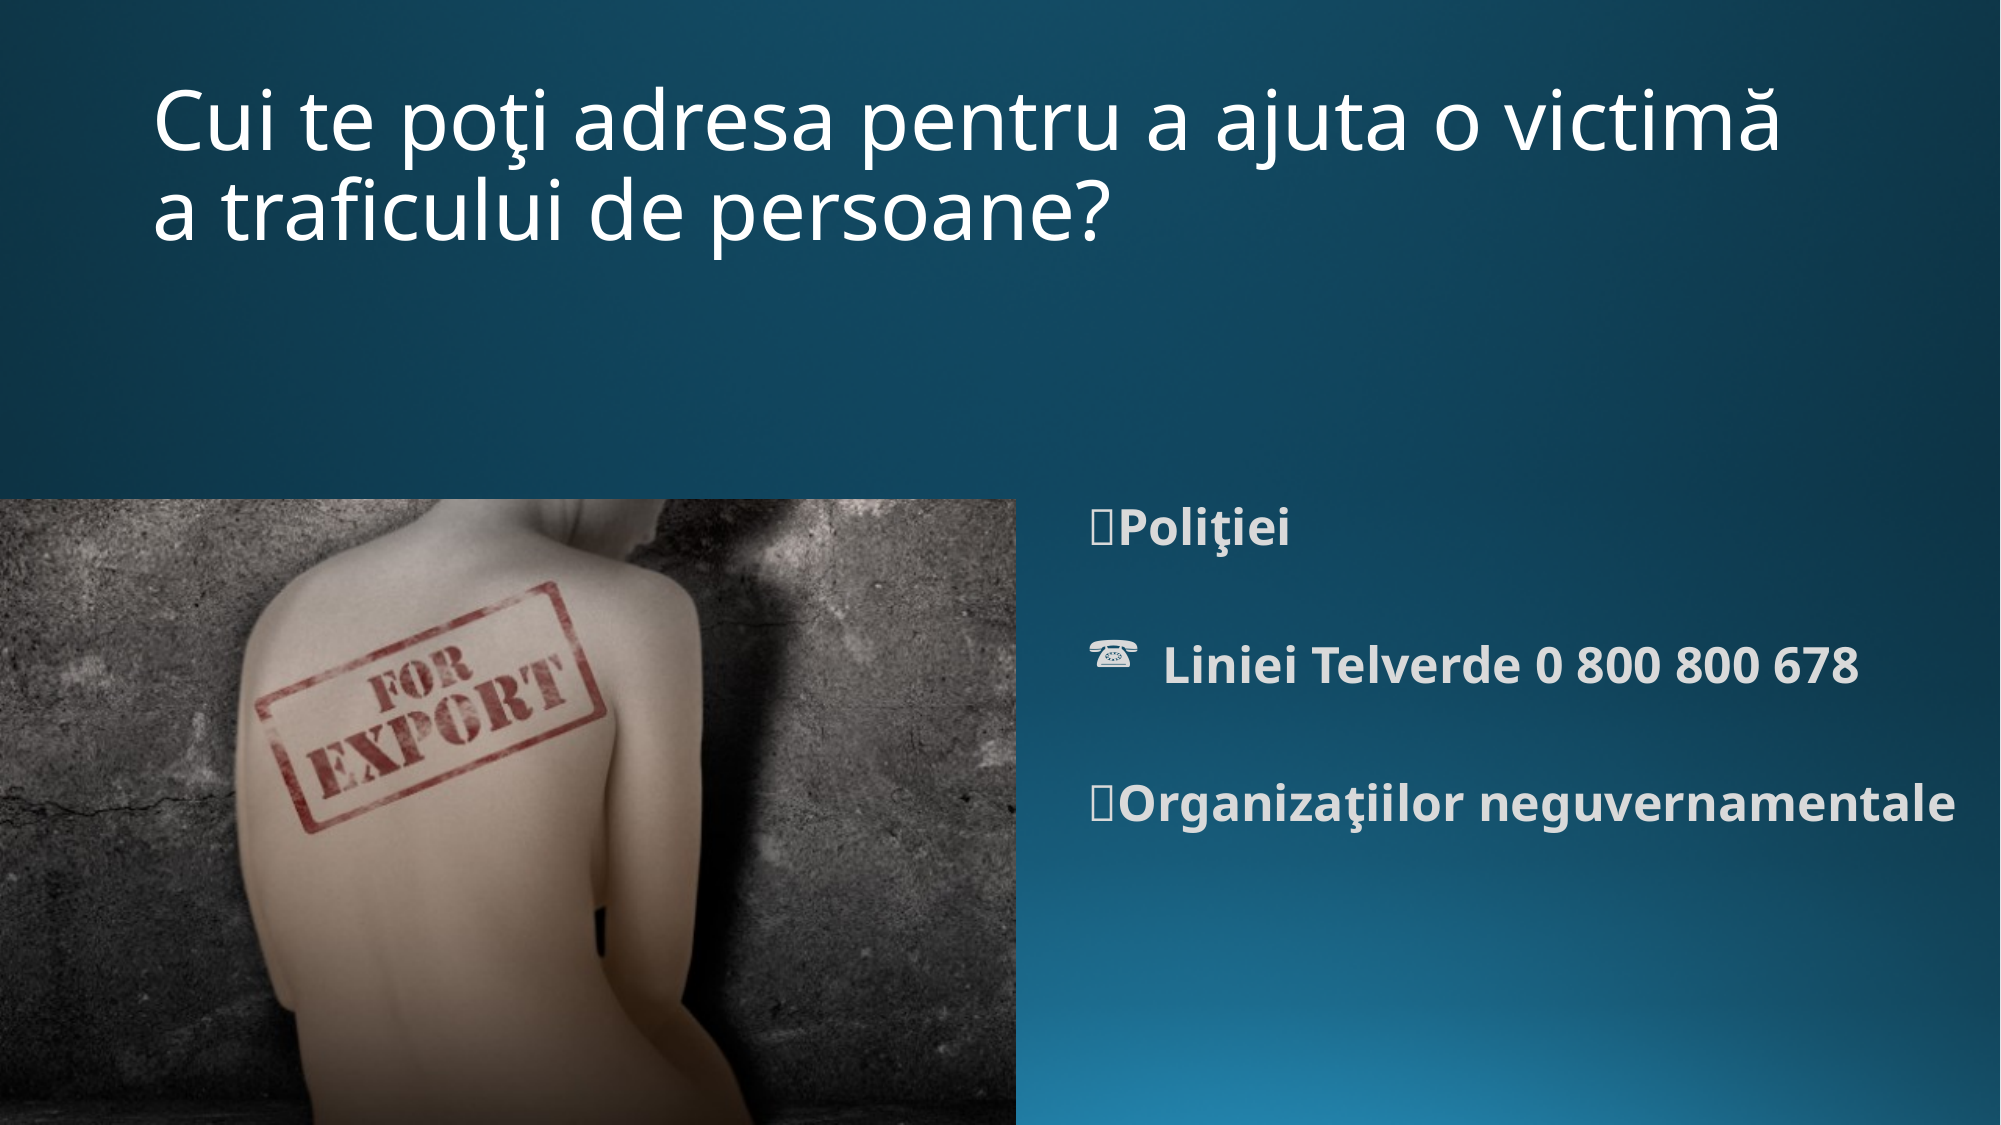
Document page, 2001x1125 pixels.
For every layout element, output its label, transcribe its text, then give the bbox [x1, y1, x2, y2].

picture [0, 0, 2001, 1125]
list Poliţiei Liniei Telverde 0 800 800 678 Organizaţiilor neguvernamentale [1061, 500, 2000, 1012]
title Cui te poţi adresa pentru a ajuta o victimă a traficului de persoane? [137, 59, 1863, 278]
